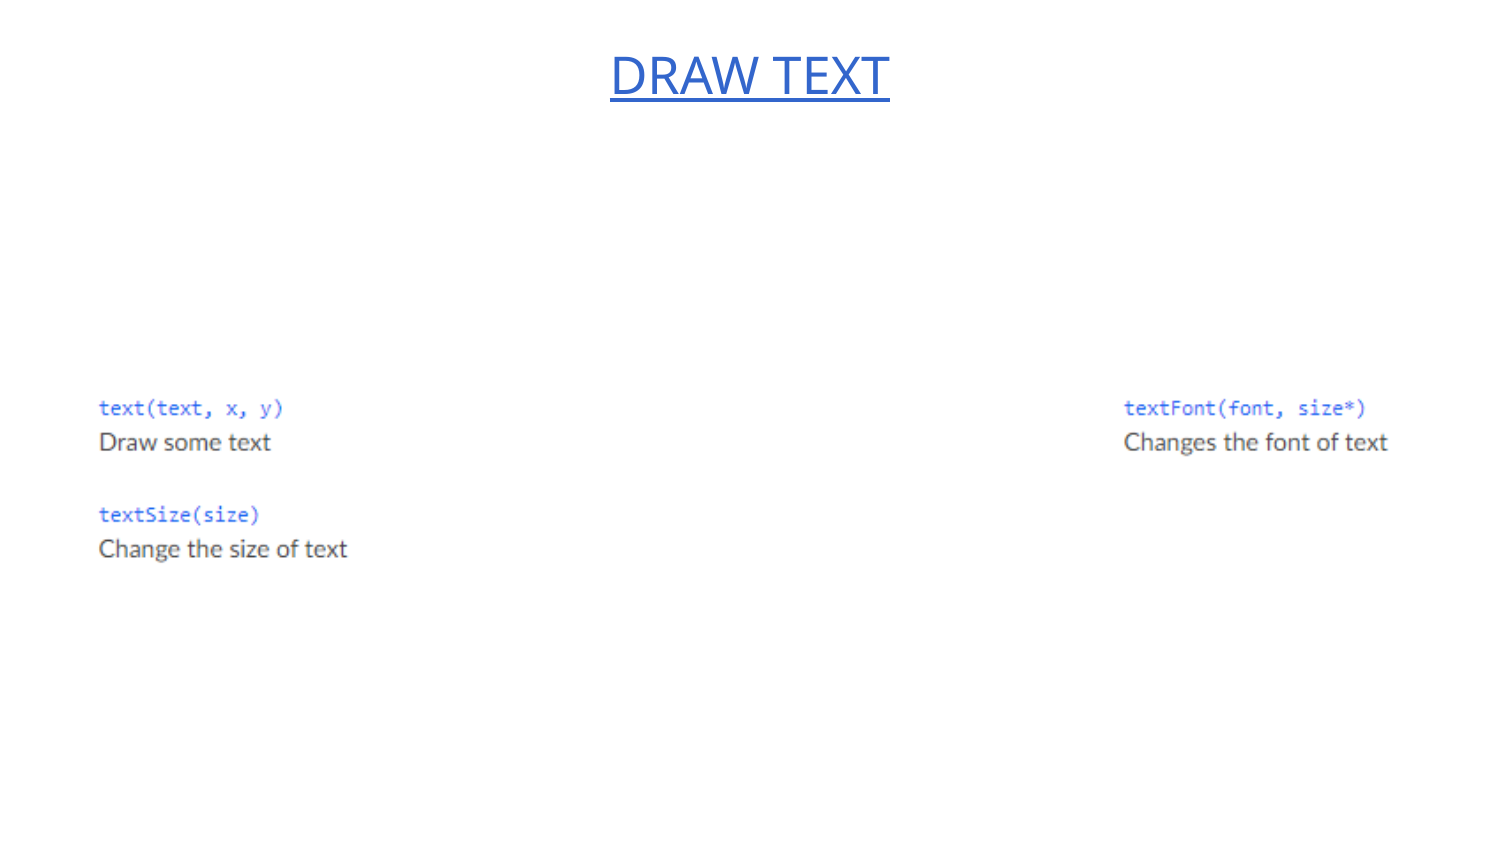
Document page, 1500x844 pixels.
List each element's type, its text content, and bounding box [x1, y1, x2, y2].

title DRAW TEXT [0, 37, 1500, 110]
picture [74, 371, 1430, 588]
